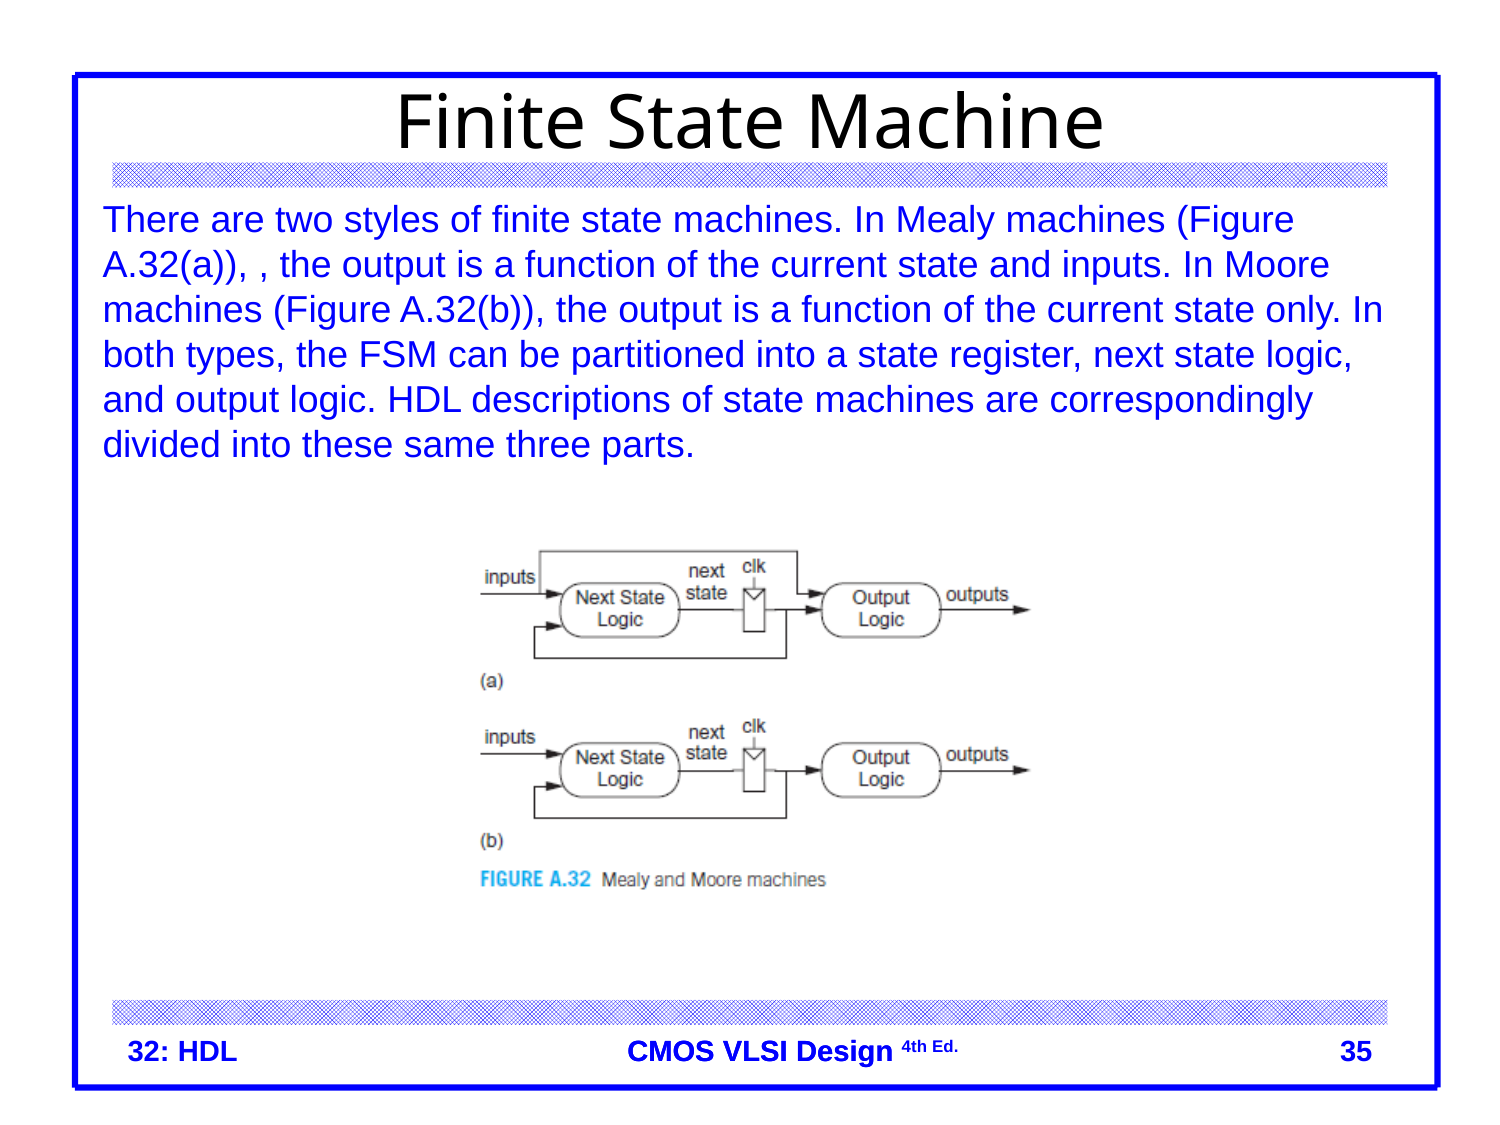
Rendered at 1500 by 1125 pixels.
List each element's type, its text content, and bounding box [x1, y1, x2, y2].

list There are two styles of finite state machines. In Mealy machines (Figure A.32(a)), , the output is a function of the current state and inputs. In Moore machines (Figure A.32(b)), the output is a function of the current state only. In both types, the FSM can be partitioned into a state register, next state logic, and output logic. HDL descriptions of state machines are correspondingly divided into these same three parts. [87, 187, 1438, 988]
footer 32: HDL [112, 1024, 1074, 1101]
picture [462, 537, 1062, 896]
title Finite State Machine [112, 62, 1388, 176]
slide_number 35 [1074, 1024, 1388, 1101]
